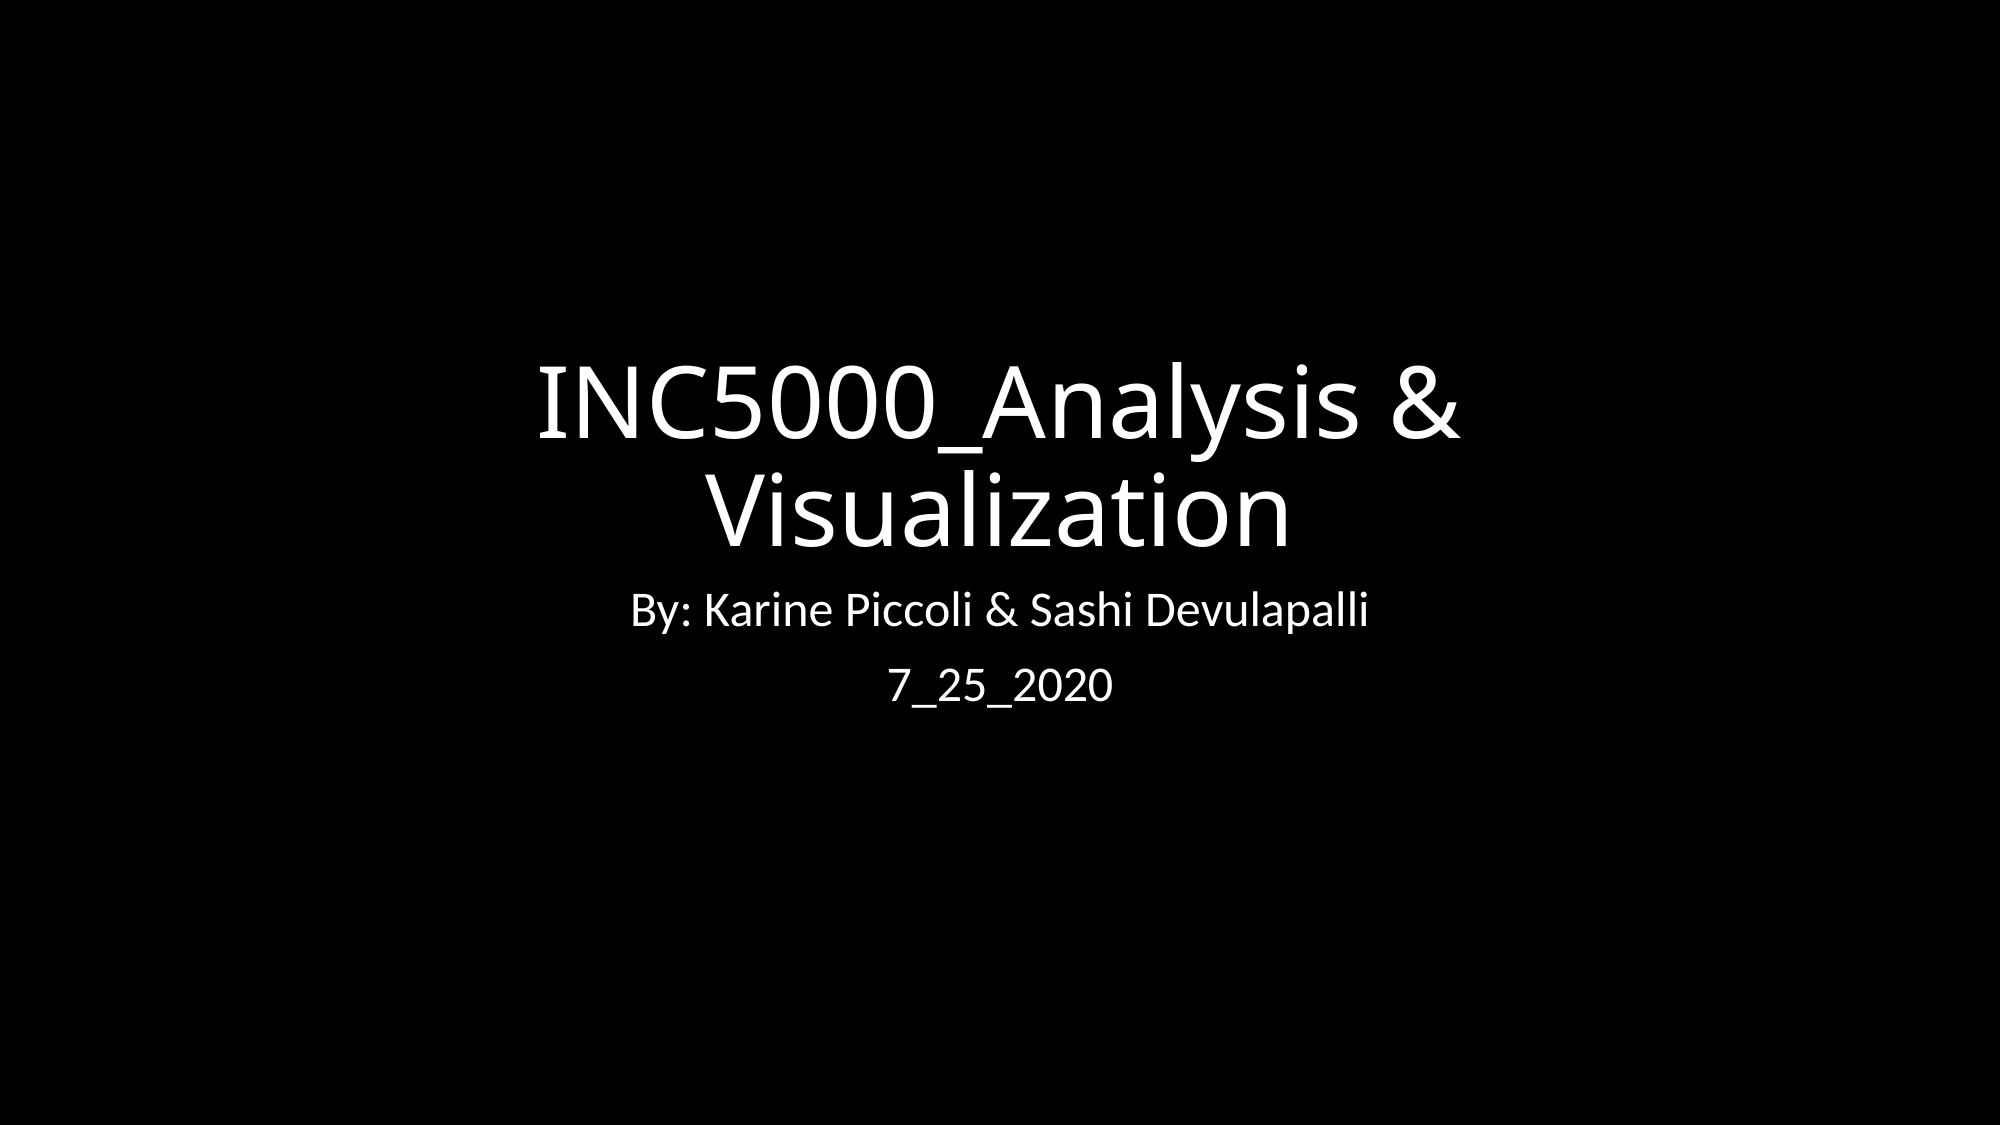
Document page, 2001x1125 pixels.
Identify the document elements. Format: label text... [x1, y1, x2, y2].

title INC5000_Analysis & Visualization [249, 184, 1750, 575]
subtitle By: Karine Piccoli & Sashi Devulapalli 7_25_2020 [249, 575, 1750, 863]
